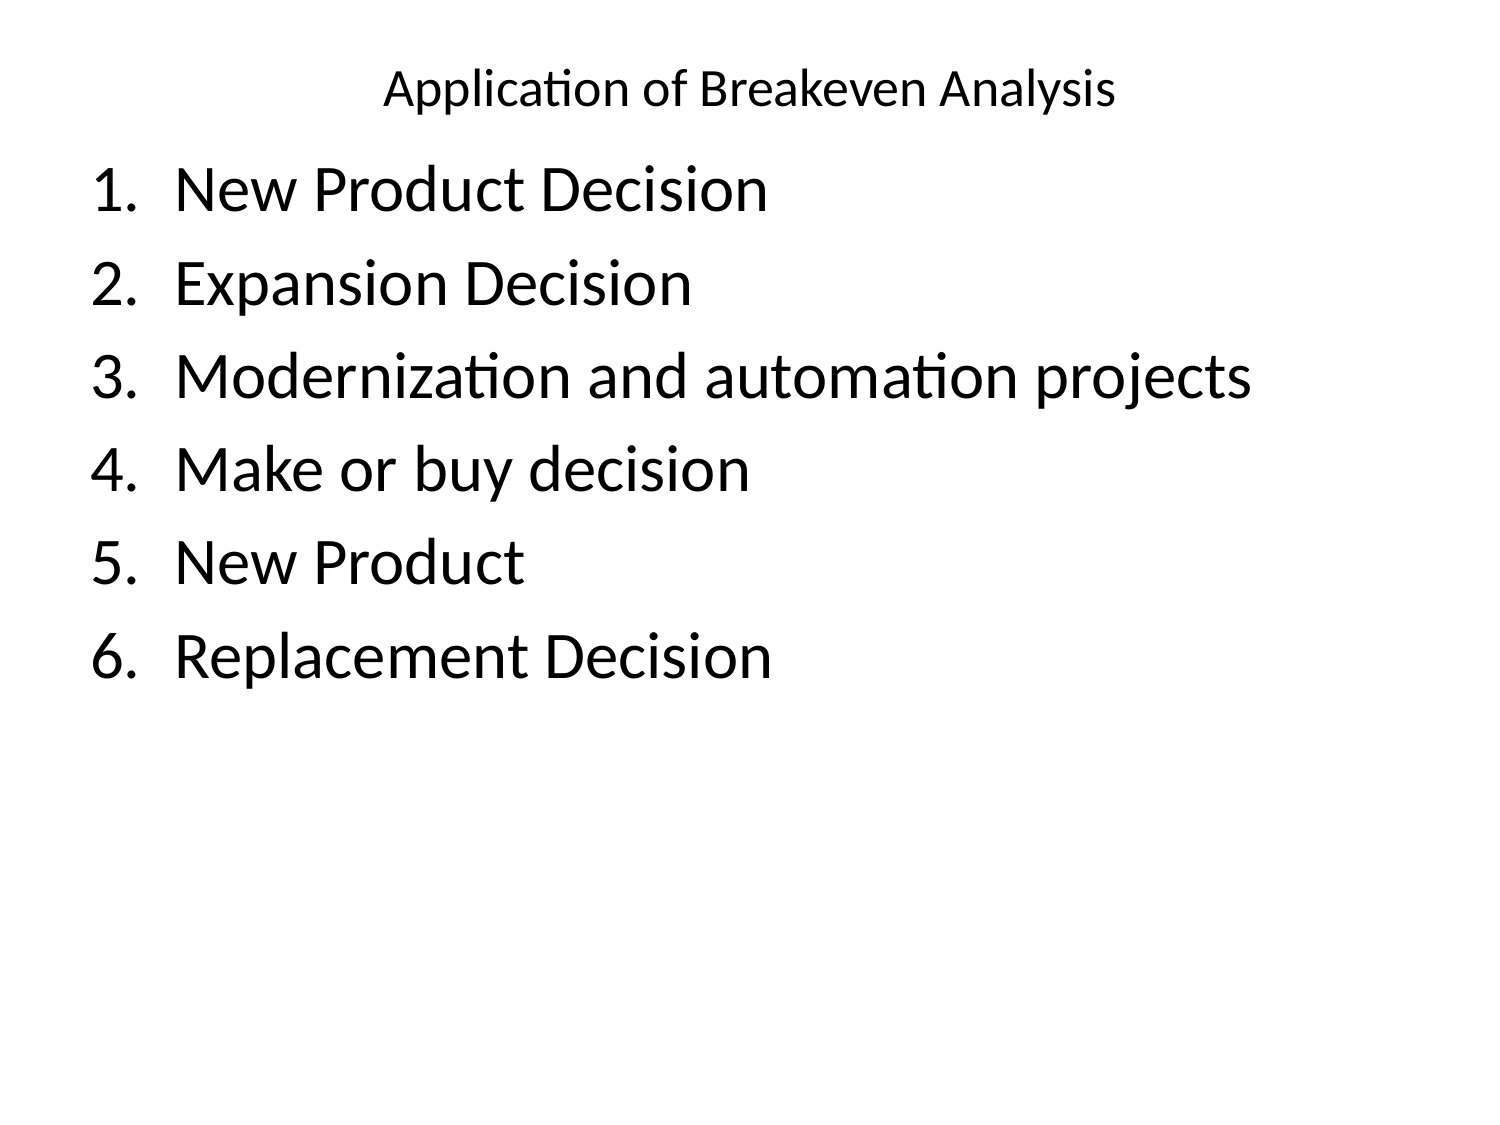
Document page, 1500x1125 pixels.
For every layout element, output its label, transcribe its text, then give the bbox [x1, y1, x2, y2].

title Application of Breakeven Analysis [75, 45, 1425, 125]
list New Product Decision Expansion Decision Modernization and automation projects Make or buy decision New Product Replacement Decision [75, 137, 1425, 1050]
